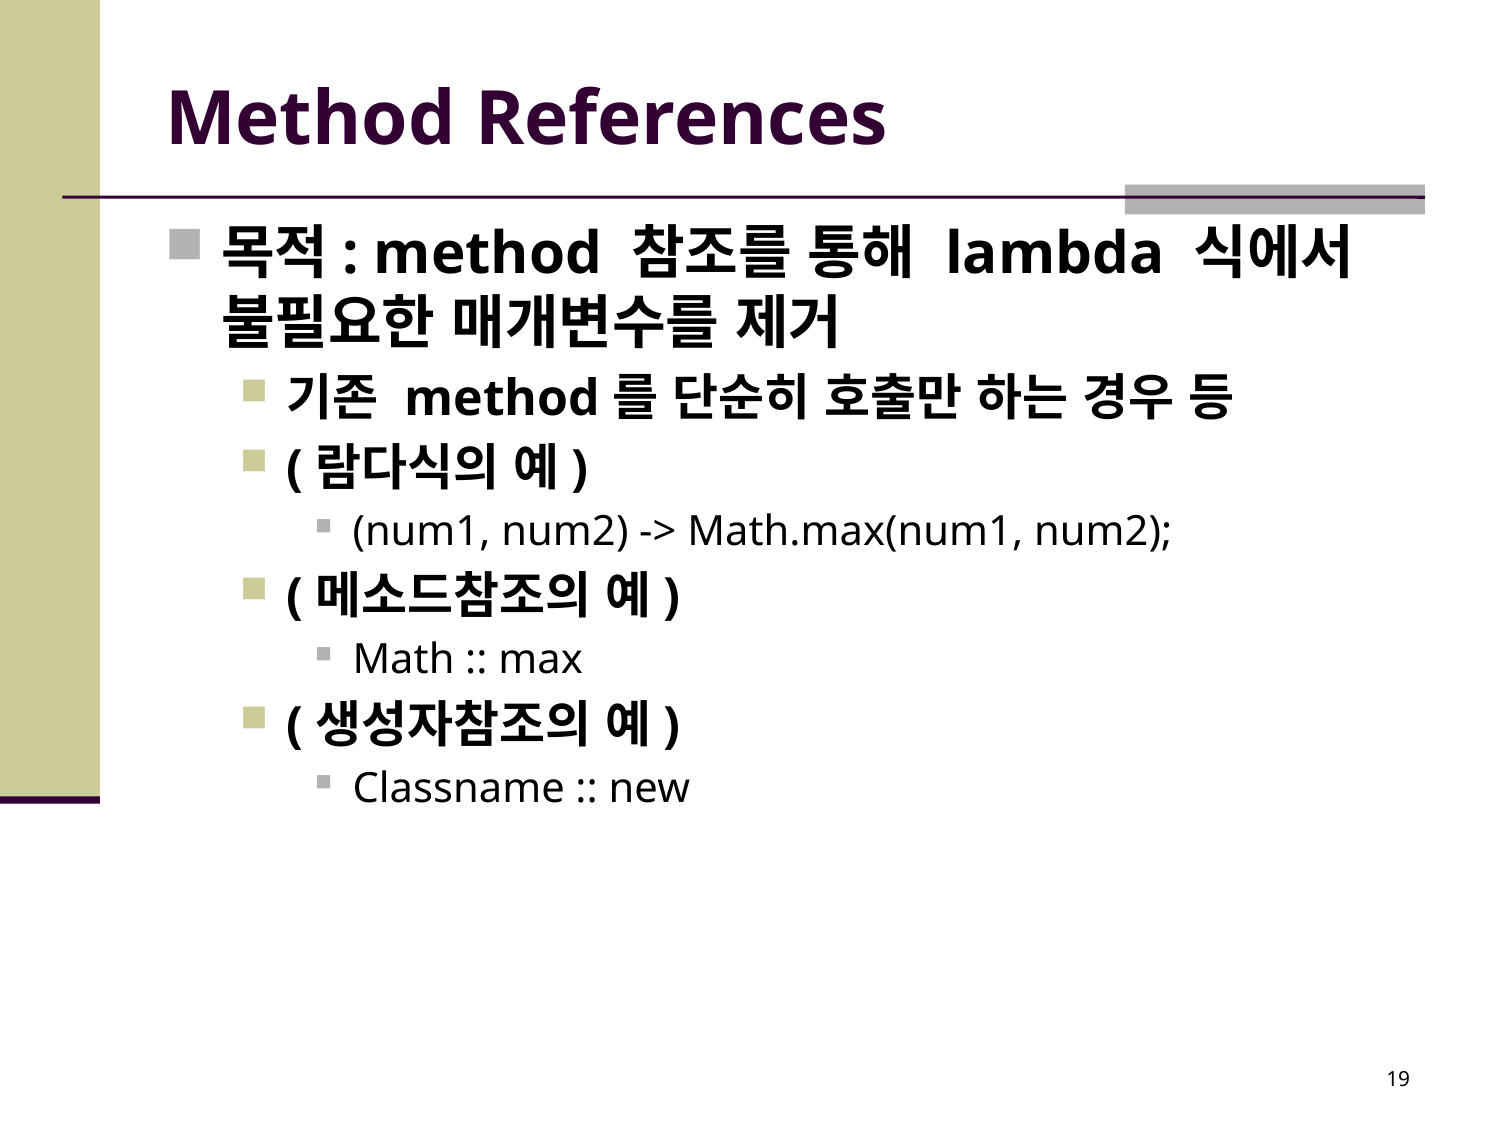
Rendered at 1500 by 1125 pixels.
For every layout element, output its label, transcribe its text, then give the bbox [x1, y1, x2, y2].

list 목적: method 참조를 통해 lambda 식에서 불필요한 매개변수를 제거 기존 method를 단순히 호출만 하는 경우 등 (람다식의 예) (num1, num2) -> Math.max(num1, num2); (메소드참조의 예) Math :: max (생성자참조의 예) Classname :: new [149, 207, 1426, 1048]
title Method References [149, 45, 1426, 185]
slide_number 19 [1112, 1058, 1426, 1101]
